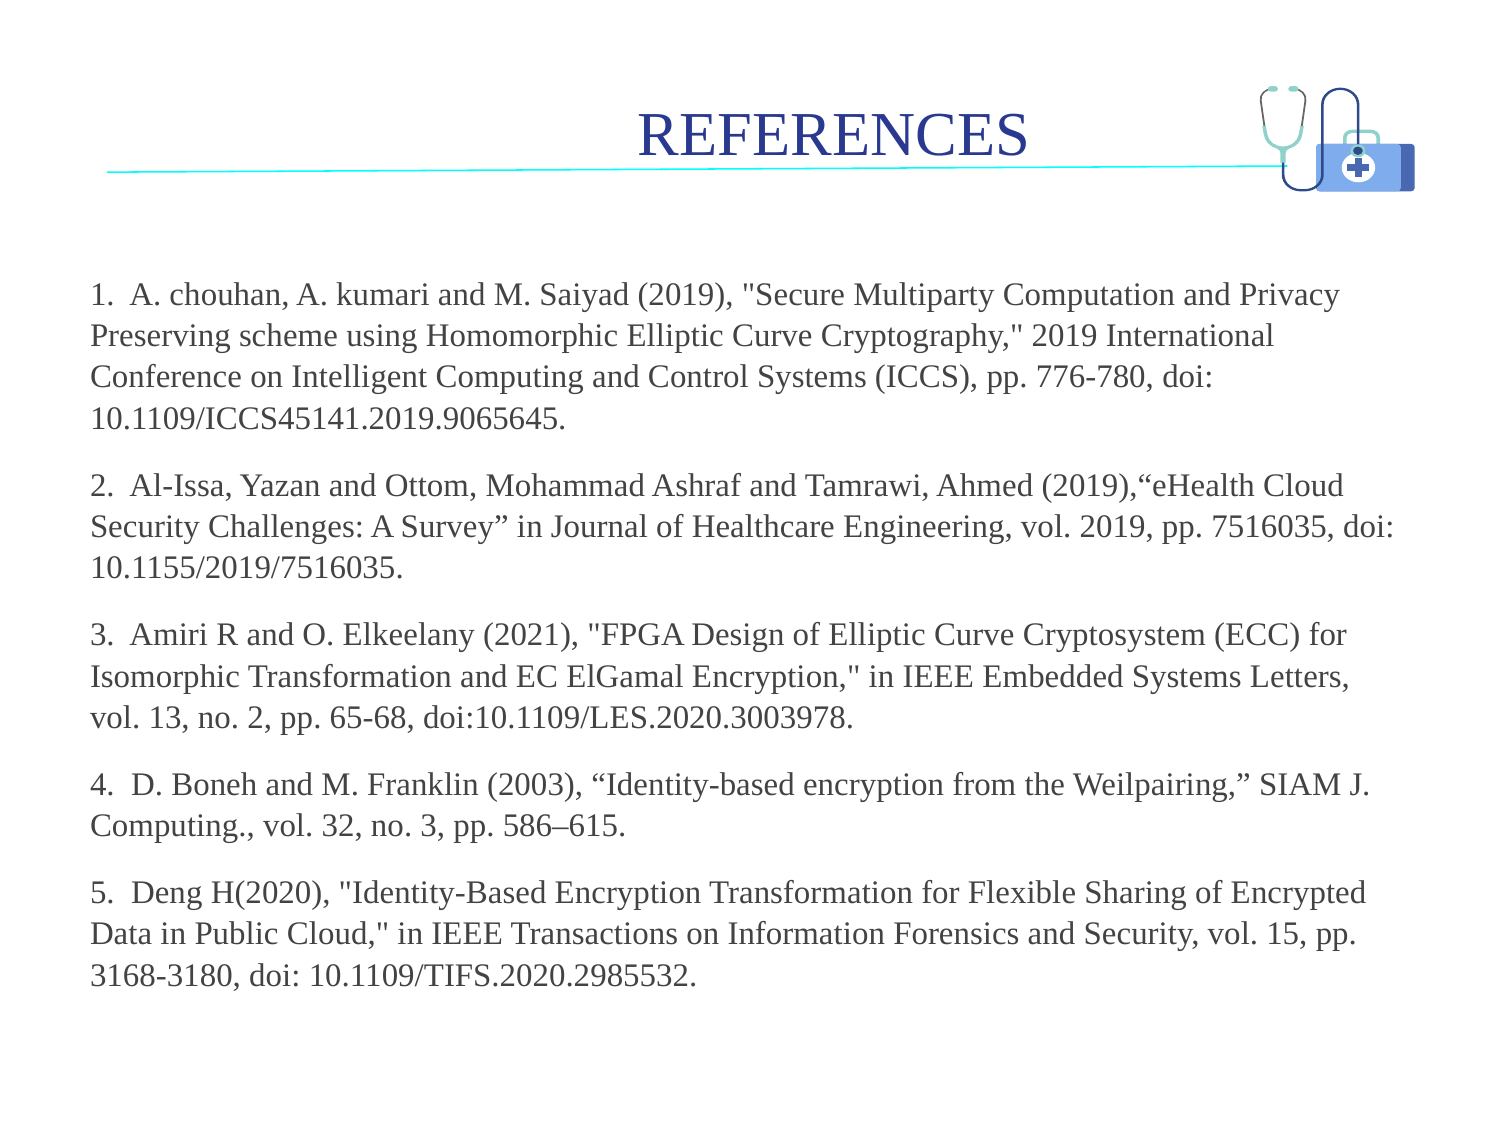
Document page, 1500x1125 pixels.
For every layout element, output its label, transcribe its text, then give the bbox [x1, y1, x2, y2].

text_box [106, 165, 1253, 173]
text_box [1258, 85, 1415, 192]
list 1. A. chouhan, A. kumari and M. Saiyad (2019), "Secure Multiparty Computation and Privacy Preserving scheme using Homomorphic Elliptic Curve Cryptography," 2019 International Conference on Intelligent Computing and Control Systems (ICCS), pp. 776-780, doi: 10.1109/ICCS45141.2019.9065645. 2. Al-Issa, Yazan and Ottom, Mohammad Ashraf and Tamrawi, Ahmed (2019),“eHealth Cloud Security Challenges: A Survey” in Journal of Healthcare Engineering, vol. 2019, pp. 7516035, doi: 10.1155/2019/7516035. 3. Amiri R and O. Elkeelany (2021), "FPGA Design of Elliptic Curve Cryptosystem (ECC) for Isomorphic Transformation and EC ElGamal Encryption," in IEEE Embedded Systems Letters, vol. 13, no. 2, pp. 65-68, doi:10.1109/LES.2020.3003978. 4. D. Boneh and M. Franklin (2003), “Identity-based encryption from the Weilpairing,” SIAM J. Computing., vol. 32, no. 3, pp. 586–615. 5. Deng H(2020), "Identity-Based Encryption Transformation for Flexible Sharing of Encrypted Data in Public Cloud," in IEEE Transactions on Information Forensics and Security, vol. 15, pp. 3168-3180, doi: 10.1109/TIFS.2020.2985532. [75, 262, 1425, 1076]
title REFERENCES [97, 36, 1448, 225]
